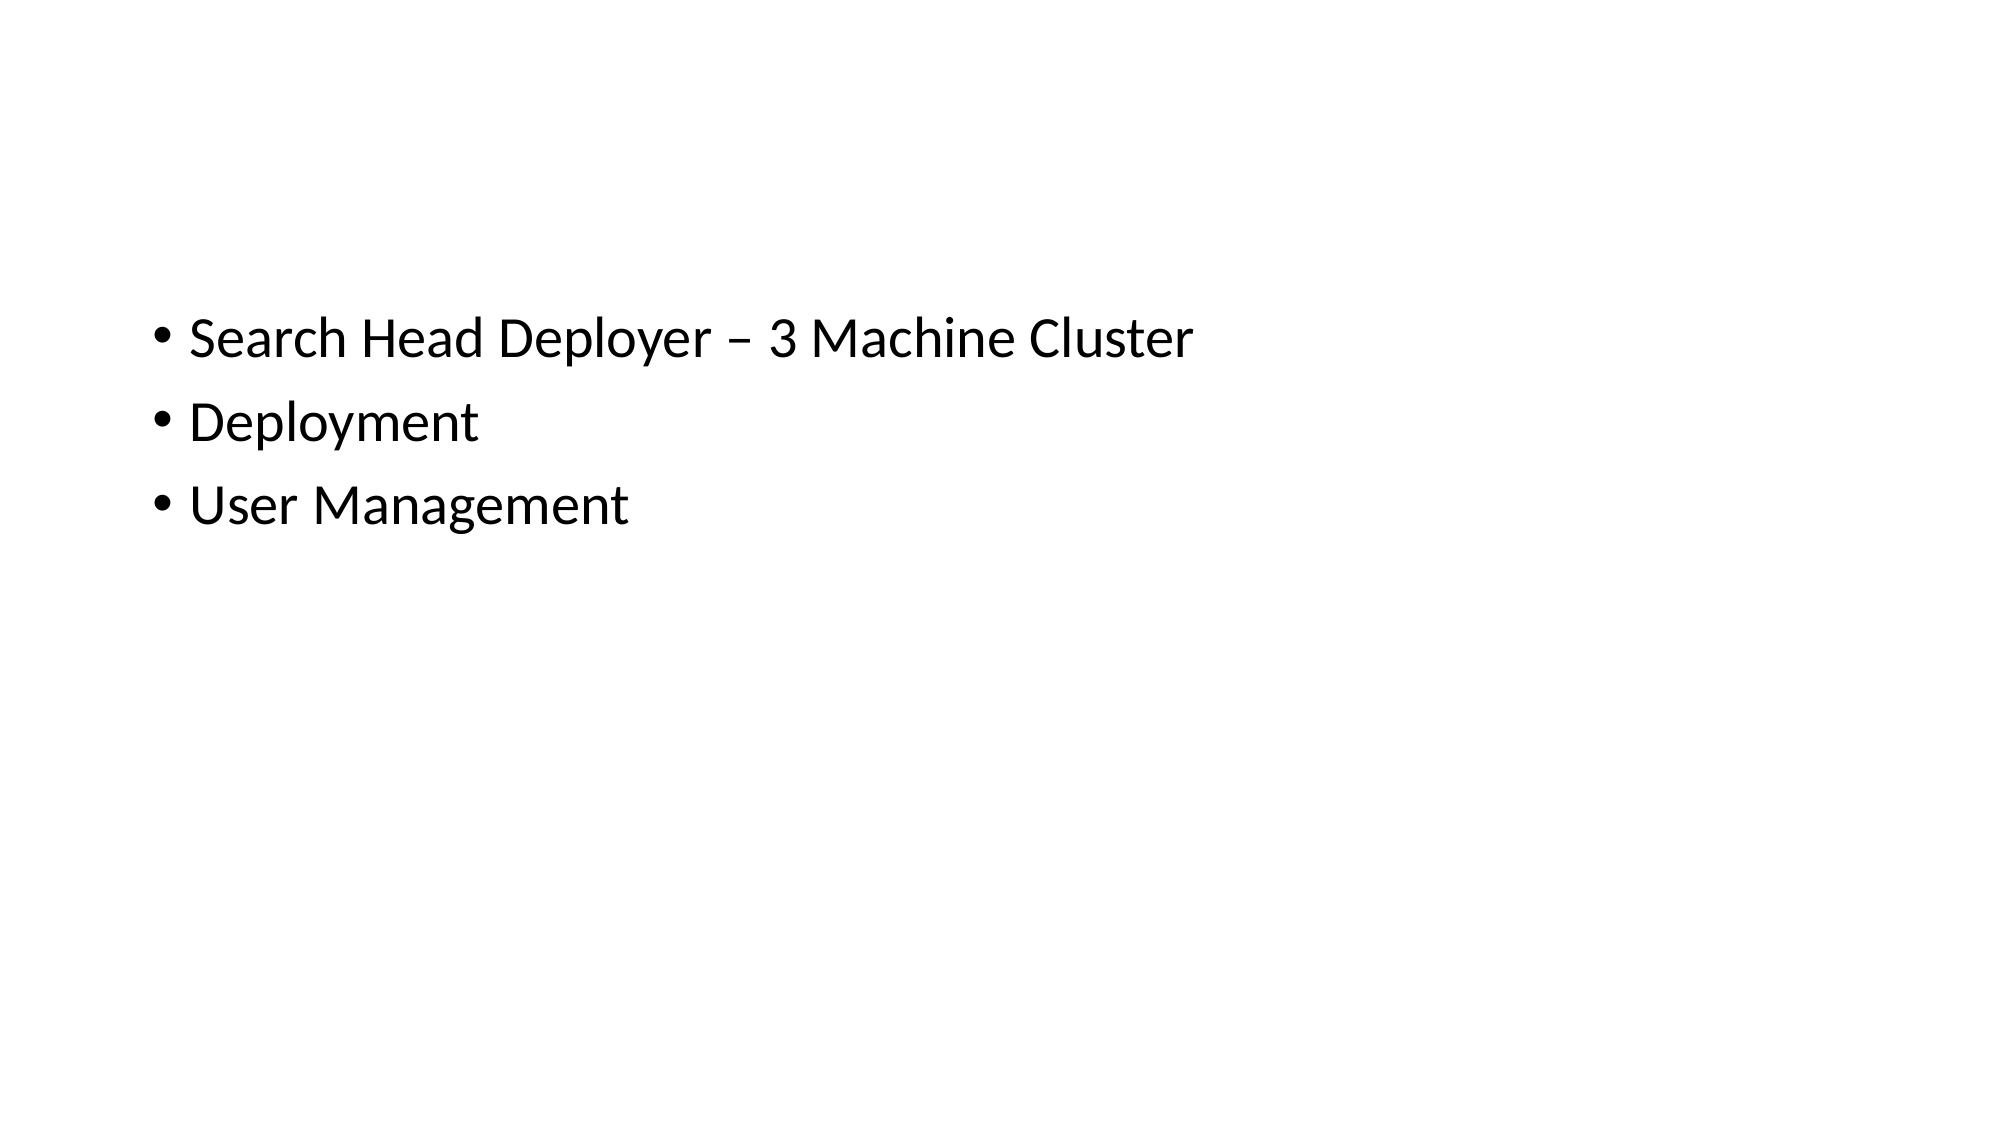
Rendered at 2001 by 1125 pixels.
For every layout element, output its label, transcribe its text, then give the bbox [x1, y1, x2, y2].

list Search Head Deployer – 3 Machine Cluster Deployment User Management [137, 299, 1863, 1014]
